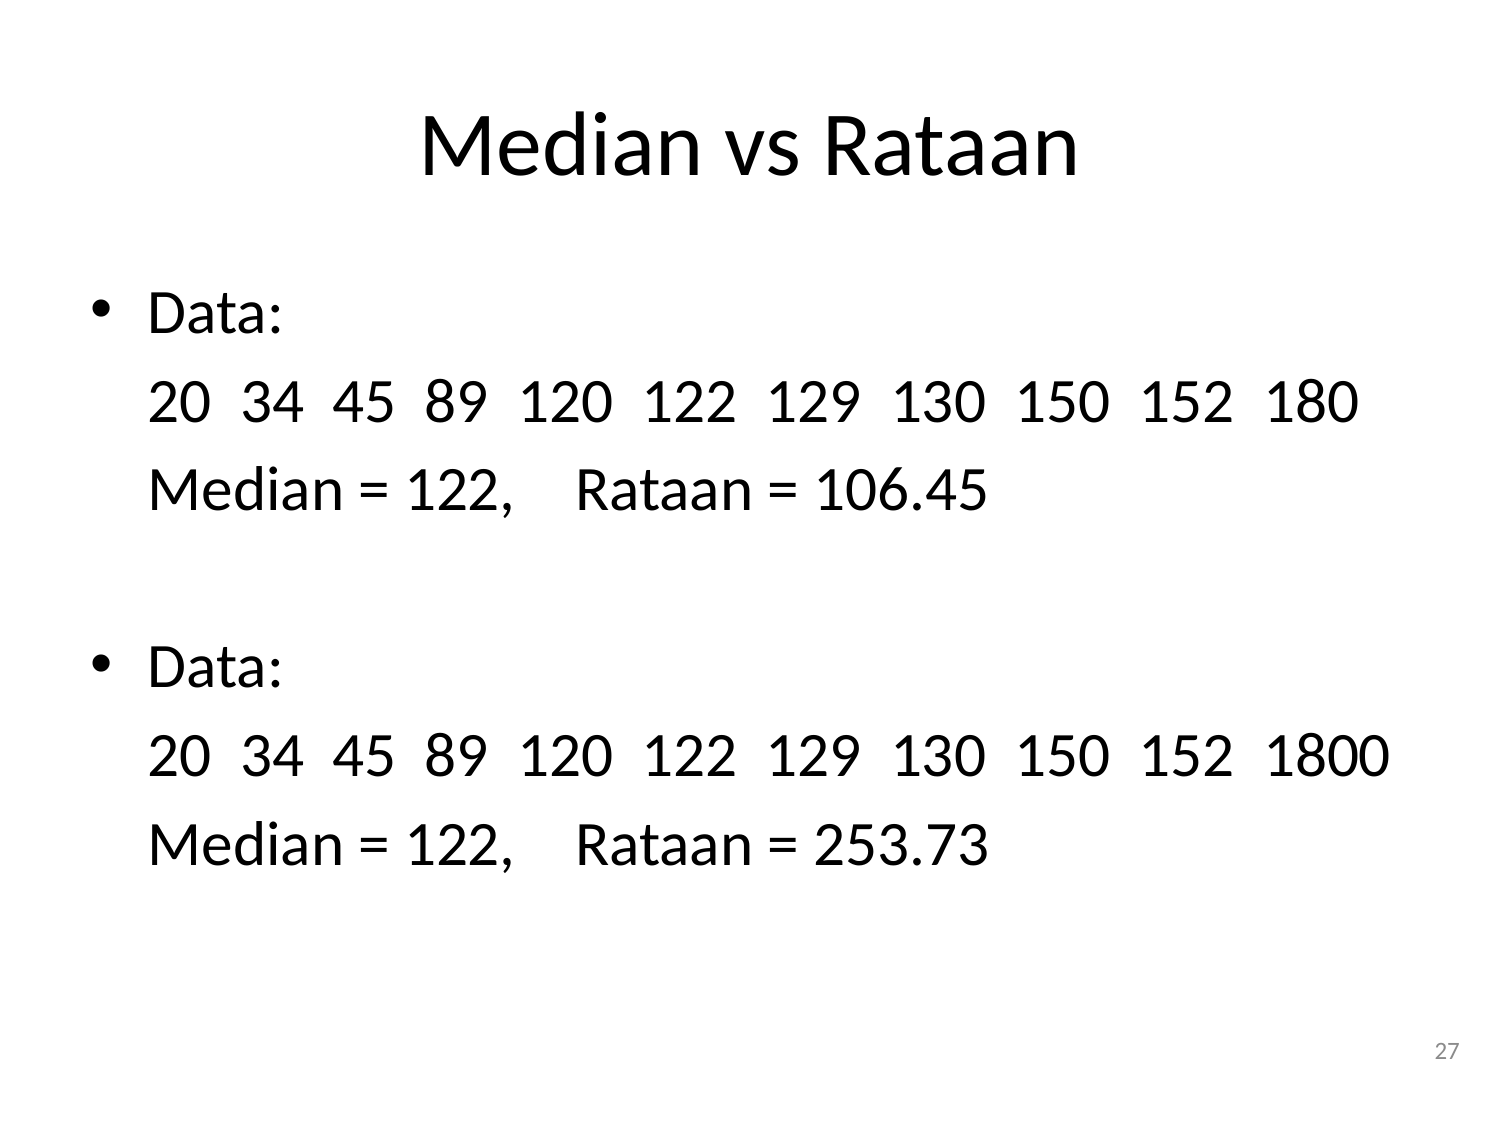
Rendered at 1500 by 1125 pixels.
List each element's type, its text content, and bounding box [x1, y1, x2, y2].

title Median vs Rataan [75, 45, 1425, 233]
list Data: 20 34 45 89 120 122 129 130 150 152 180 Median = 122, Rataan = 106.45 Data: 20 34 45 89 120 122 129 130 150 152 1800 Median = 122, Rataan = 253.73 [75, 262, 1425, 1005]
slide_number 27 [1400, 1012, 1475, 1088]
